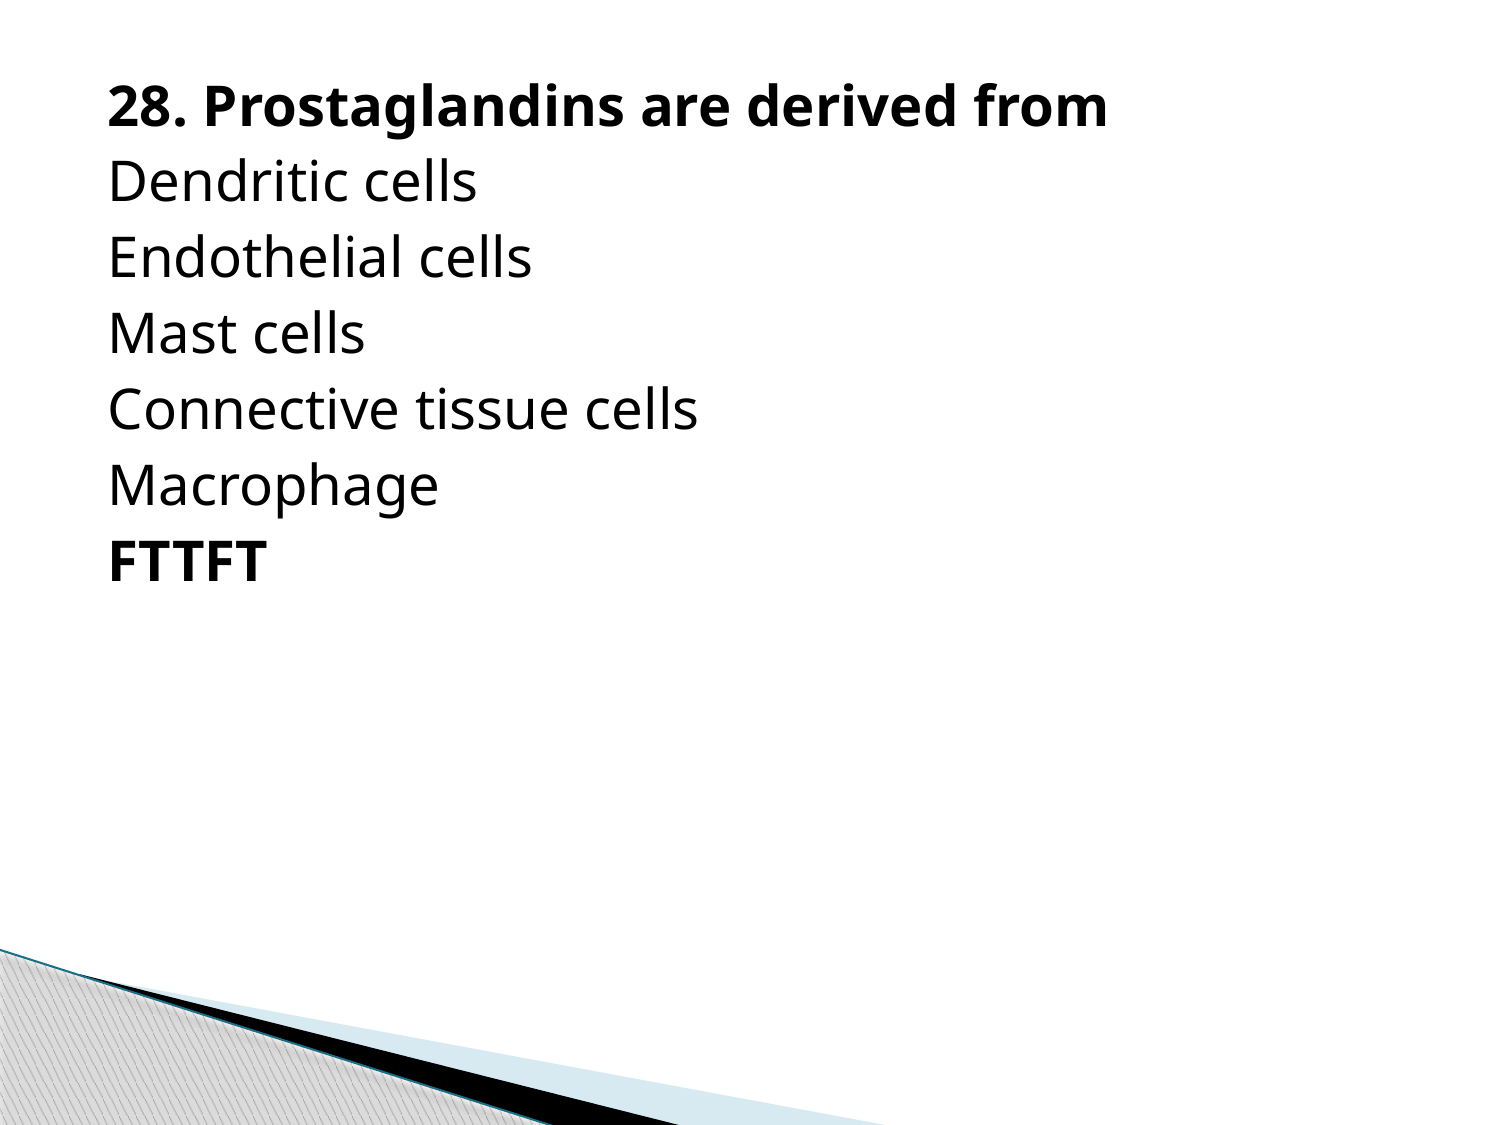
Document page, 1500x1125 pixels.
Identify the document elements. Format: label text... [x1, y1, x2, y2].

list 28. Prostaglandins are derived from Dendritic cells Endothelial cells Mast cells Connective tissue cells Macrophage FTTFT [75, 62, 1425, 1005]
